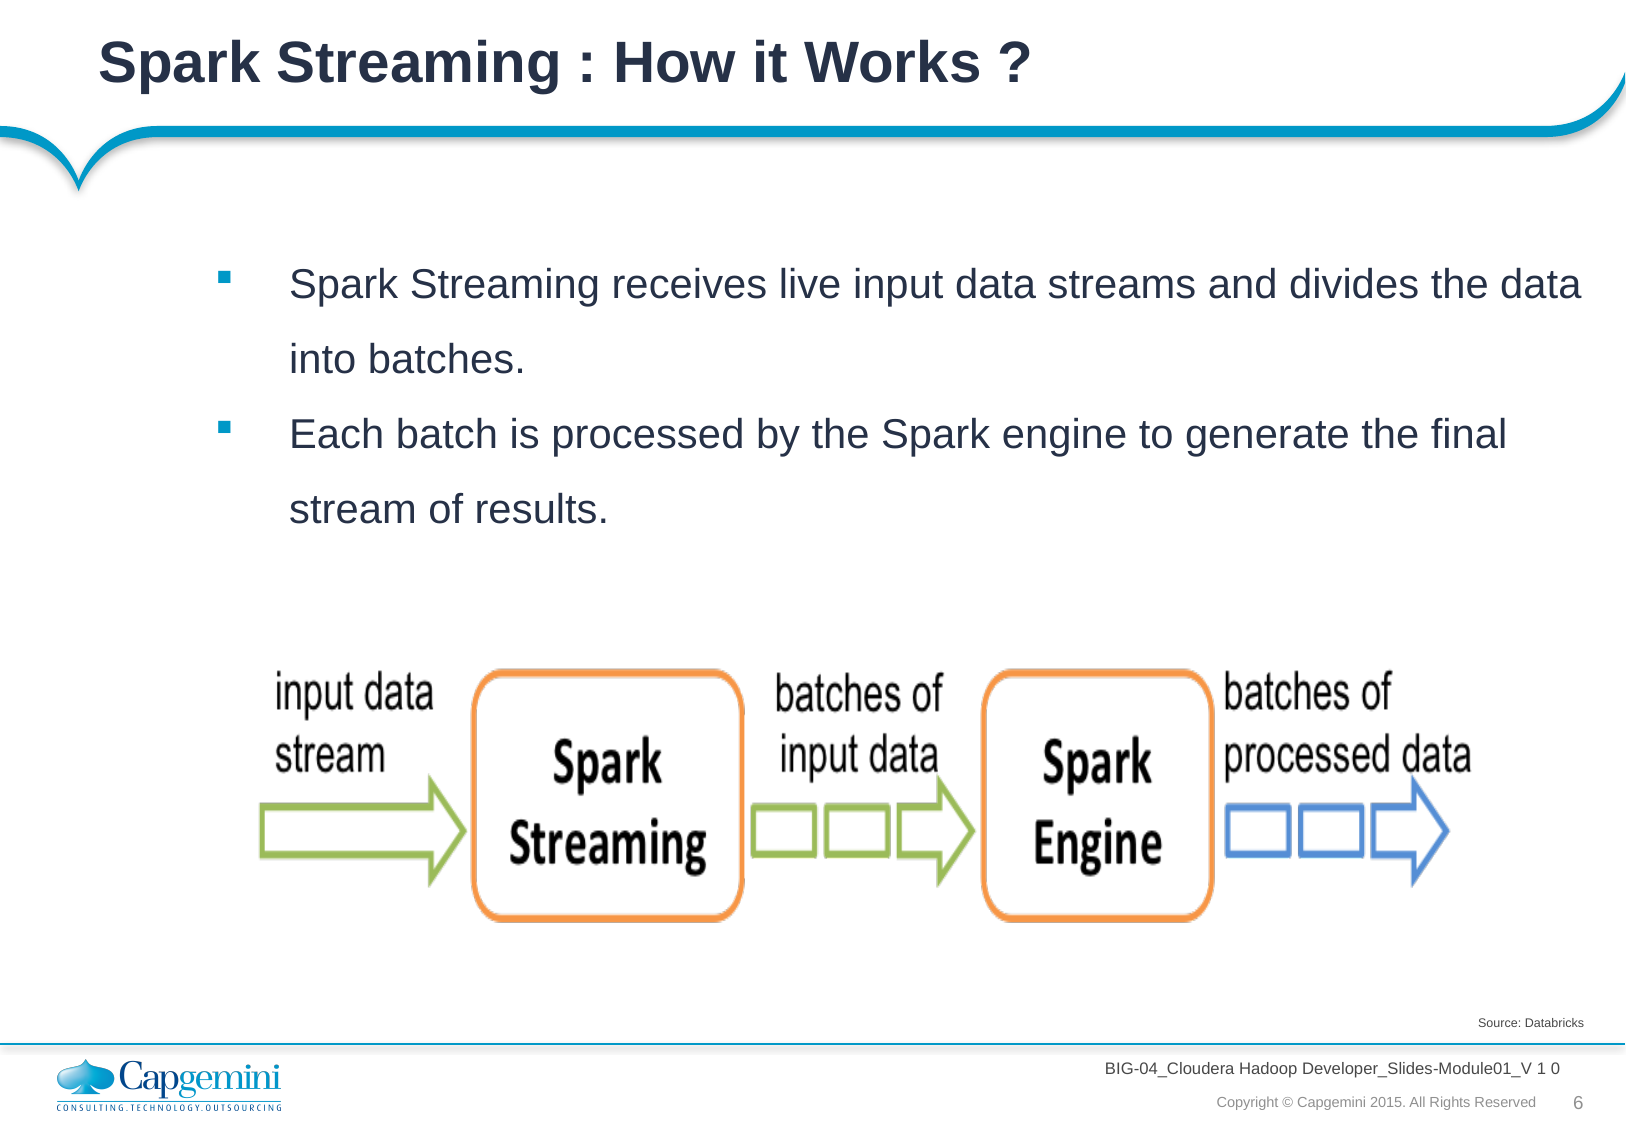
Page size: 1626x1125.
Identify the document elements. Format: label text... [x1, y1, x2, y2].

text_box Spark Streaming receives live input data streams and divides the data into batches. Each batch is processed by the Spark engine to generate the final stream of results. [124, 224, 1625, 540]
text_box Source: Databricks [1463, 1007, 1600, 1037]
text_box [87, 212, 1150, 343]
picture [57, 1059, 281, 1111]
title Spark Streaming : How it Works ? [50, 0, 1614, 131]
text_box [59, 190, 1430, 1058]
picture [214, 560, 1551, 1001]
